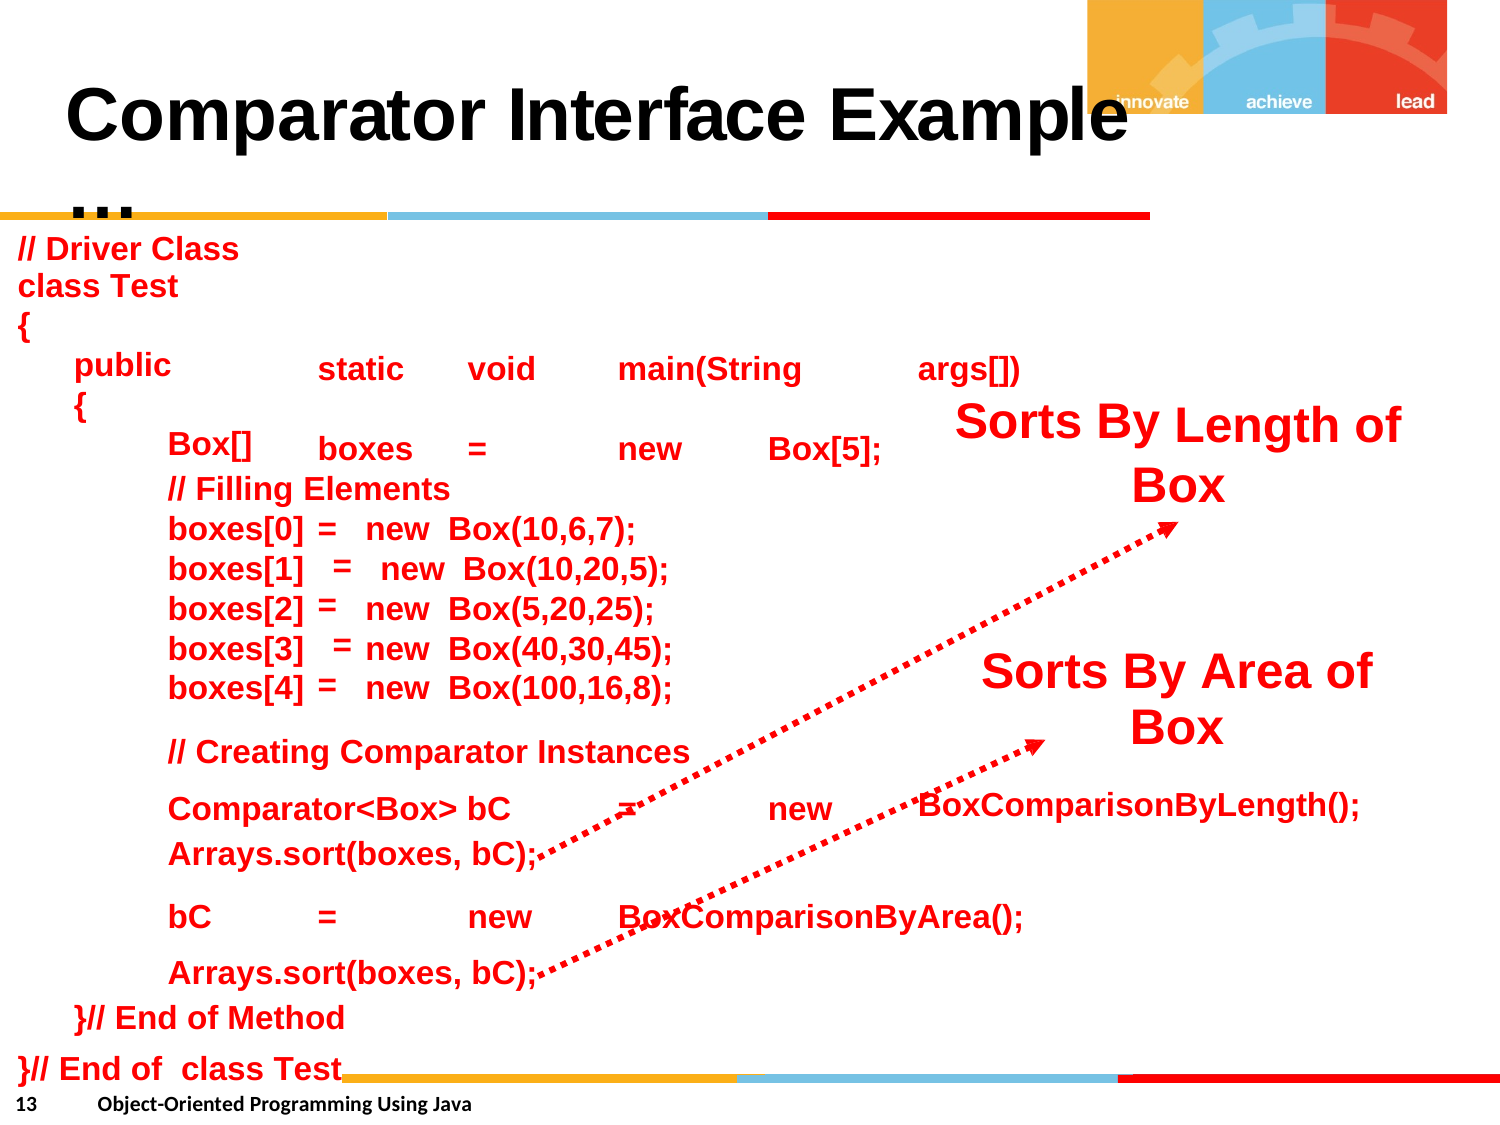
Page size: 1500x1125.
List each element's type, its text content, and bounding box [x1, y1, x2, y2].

text_box [582, 949, 591, 958]
text_box [1023, 596, 1033, 606]
text_box [1012, 602, 1022, 611]
text_box [1145, 532, 1154, 542]
text_box [1087, 0, 1448, 114]
text_box [899, 801, 908, 811]
text_box 13 [12, 1092, 47, 1122]
text_box [797, 849, 806, 858]
text_box [1045, 585, 1055, 594]
text_box [876, 812, 886, 821]
text_box [957, 631, 966, 640]
text_box [1001, 608, 1011, 617]
text_box Object-Oriented Programming Using Java [95, 1092, 532, 1122]
text_box = [315, 899, 345, 937]
text_box // Creating Comparator Instances [165, 734, 699, 772]
text_box main(String [615, 350, 810, 389]
text_box [890, 666, 900, 675]
text_box [802, 712, 811, 722]
text_box [1112, 550, 1121, 559]
text_box [658, 788, 668, 797]
text_box [1057, 579, 1066, 588]
text_box void [465, 350, 543, 389]
text_box [548, 965, 557, 974]
text_box [603, 817, 612, 826]
text_box Sorts By Area of Box BoxComparisonByLength(); [915, 645, 1378, 829]
text_box [968, 625, 977, 635]
text_box [879, 672, 889, 681]
text_box [736, 747, 745, 757]
text_box [547, 846, 557, 855]
text_box [1123, 544, 1132, 553]
text_box [570, 954, 580, 964]
text_box [570, 834, 579, 844]
text_box [604, 938, 614, 948]
text_box [854, 822, 863, 832]
text_box Arrays.sort(boxes, bC); }// End of Method [71, 955, 546, 1041]
text_box [713, 759, 723, 768]
text_box [835, 695, 845, 704]
text_box = [615, 790, 645, 829]
text_box [729, 880, 738, 890]
text_box [1079, 567, 1088, 577]
text_box [868, 678, 878, 687]
text_box [559, 960, 568, 969]
text_box [747, 741, 756, 751]
text_box [758, 736, 767, 745]
text_box [592, 823, 601, 832]
text_box Box[5]; [765, 430, 890, 469]
text_box boxes [315, 430, 421, 469]
text_box // Filling Elements [165, 470, 459, 509]
text_box BoxComparisonByArea(); [615, 899, 1031, 937]
text_box [831, 833, 840, 842]
text_box [581, 829, 590, 838]
text_box [786, 854, 795, 863]
text_box [706, 891, 716, 899]
text_box [680, 776, 690, 786]
text_box [718, 886, 727, 895]
text_box args[]) Sorts By [915, 350, 1171, 454]
text_box [910, 797, 915, 805]
text_box // Driver Class class Test { public { Box[] [15, 230, 260, 469]
text_box new [765, 790, 840, 829]
text_box [846, 689, 856, 699]
text_box [593, 944, 602, 953]
text_box new [615, 430, 690, 469]
text_box [647, 794, 656, 803]
text_box [559, 840, 568, 850]
text_box Comparator Interface Example … [62, 76, 1172, 156]
text_box [865, 817, 874, 826]
text_box [774, 859, 784, 869]
text_box Length of [1172, 399, 1412, 454]
text_box [808, 843, 818, 853]
text_box [1156, 521, 1179, 539]
text_box [780, 724, 789, 733]
text_box new Box(10,6,7); new Box(10,20,5); new Box(5,20,25); new Box(40,30,45); new Box(100,16,8); [363, 510, 695, 709]
text_box boxes[0] boxes[1] boxes[2] boxes[3] boxes[4] [165, 510, 311, 709]
text_box static [315, 350, 412, 389]
text_box [824, 701, 834, 710]
text_box [1101, 556, 1110, 565]
text_box [702, 765, 712, 774]
text_box [616, 937, 625, 942]
text_box [1034, 590, 1044, 600]
text_box [763, 864, 772, 874]
text_box = [465, 430, 495, 469]
text_box = = = = = [315, 510, 360, 709]
text_box [740, 875, 750, 884]
text_box [1090, 561, 1099, 571]
text_box [752, 870, 761, 879]
text_box [842, 828, 852, 837]
text_box Box [1129, 458, 1236, 514]
text_box [691, 772, 701, 780]
text_box new [465, 899, 540, 937]
text_box [724, 753, 734, 762]
text_box [857, 683, 867, 693]
text_box }// End of class Test [15, 1051, 347, 1089]
text_box [813, 707, 822, 716]
text_box bC [165, 899, 219, 937]
text_box [946, 637, 955, 645]
text_box [902, 660, 911, 669]
text_box [888, 806, 897, 816]
text_box [669, 782, 679, 792]
text_box [1068, 573, 1077, 582]
text_box [791, 718, 800, 728]
text_box [979, 619, 988, 629]
text_box [769, 730, 778, 739]
text_box [1134, 538, 1143, 547]
text_box [820, 838, 829, 847]
text_box [990, 614, 1000, 623]
text_box Comparator<Box> bC Arrays.sort(boxes, bC); [165, 790, 546, 877]
